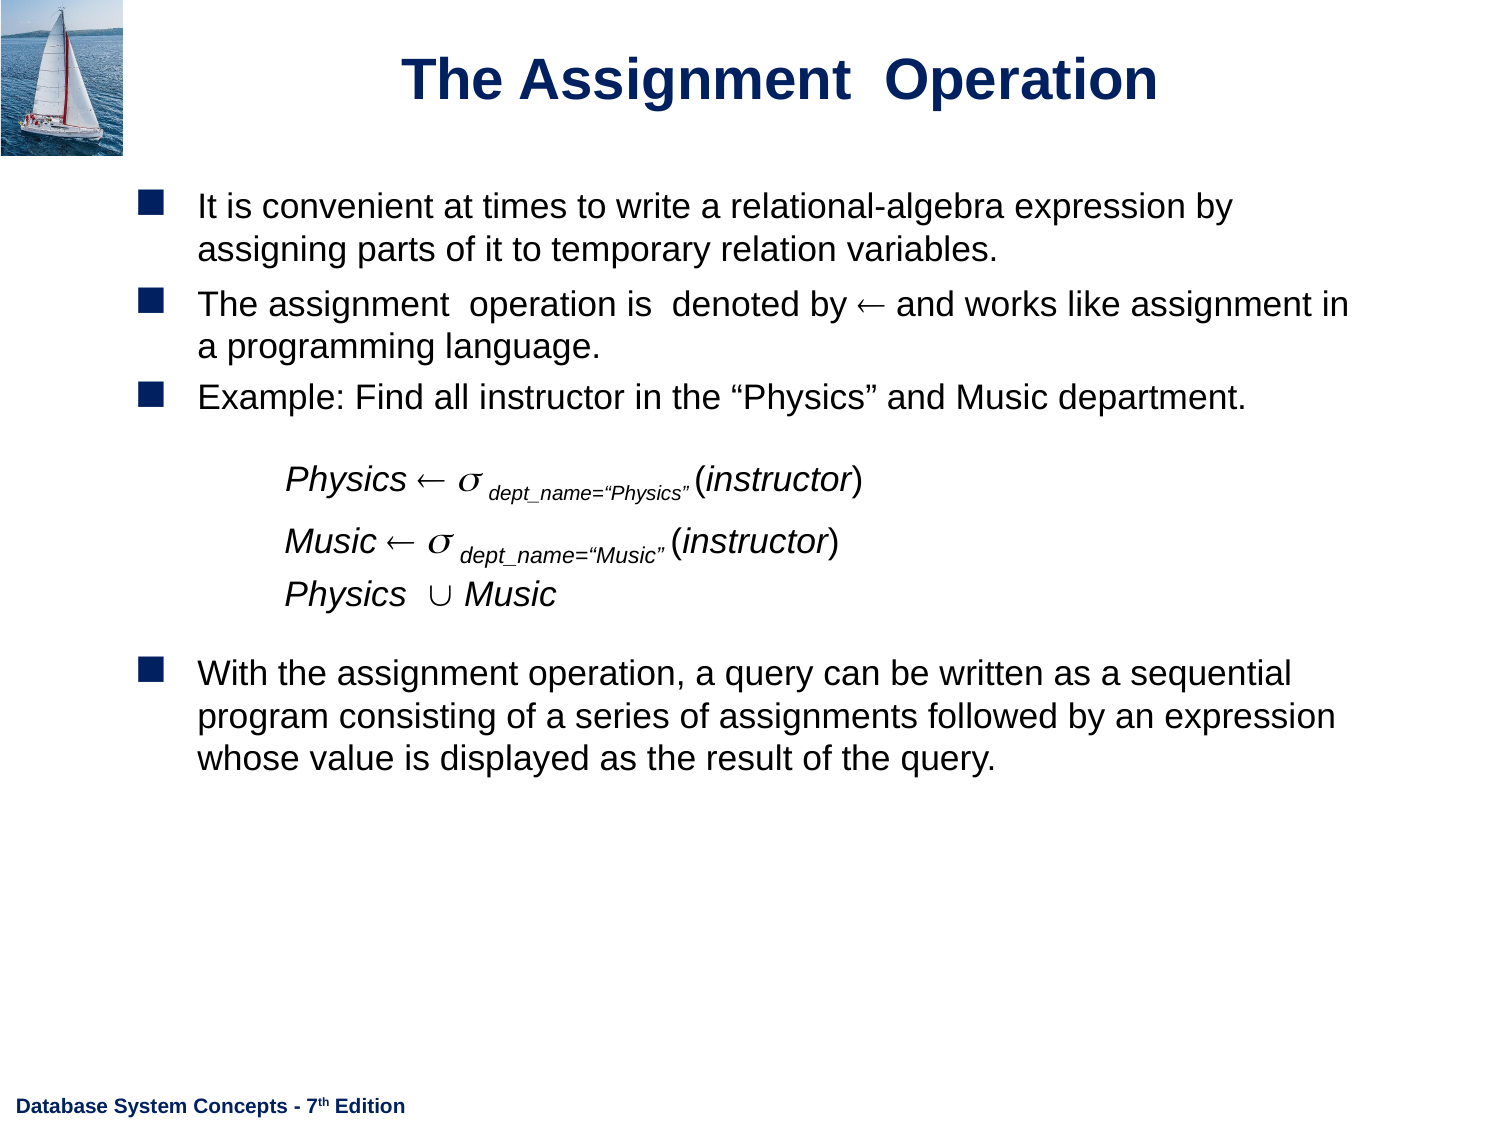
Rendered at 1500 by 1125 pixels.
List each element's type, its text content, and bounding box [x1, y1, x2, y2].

picture [0, 0, 123, 156]
list It is convenient at times to write a relational-algebra expression by assigning parts of it to temporary relation variables. The assignment operation is denoted by  and works like assignment in a programming language. Example: Find all instructor in the “Physics” and Music department. Physics   dept_name=“Physics” (instructor) Music   dept_name=“Music” (instructor) Physics  Music With the assignment operation, a query can be written as a sequential program consisting of a series of assignments followed by an expression whose value is displayed as the result of the query. [126, 175, 1382, 969]
title The Assignment Operation [125, 18, 1452, 120]
